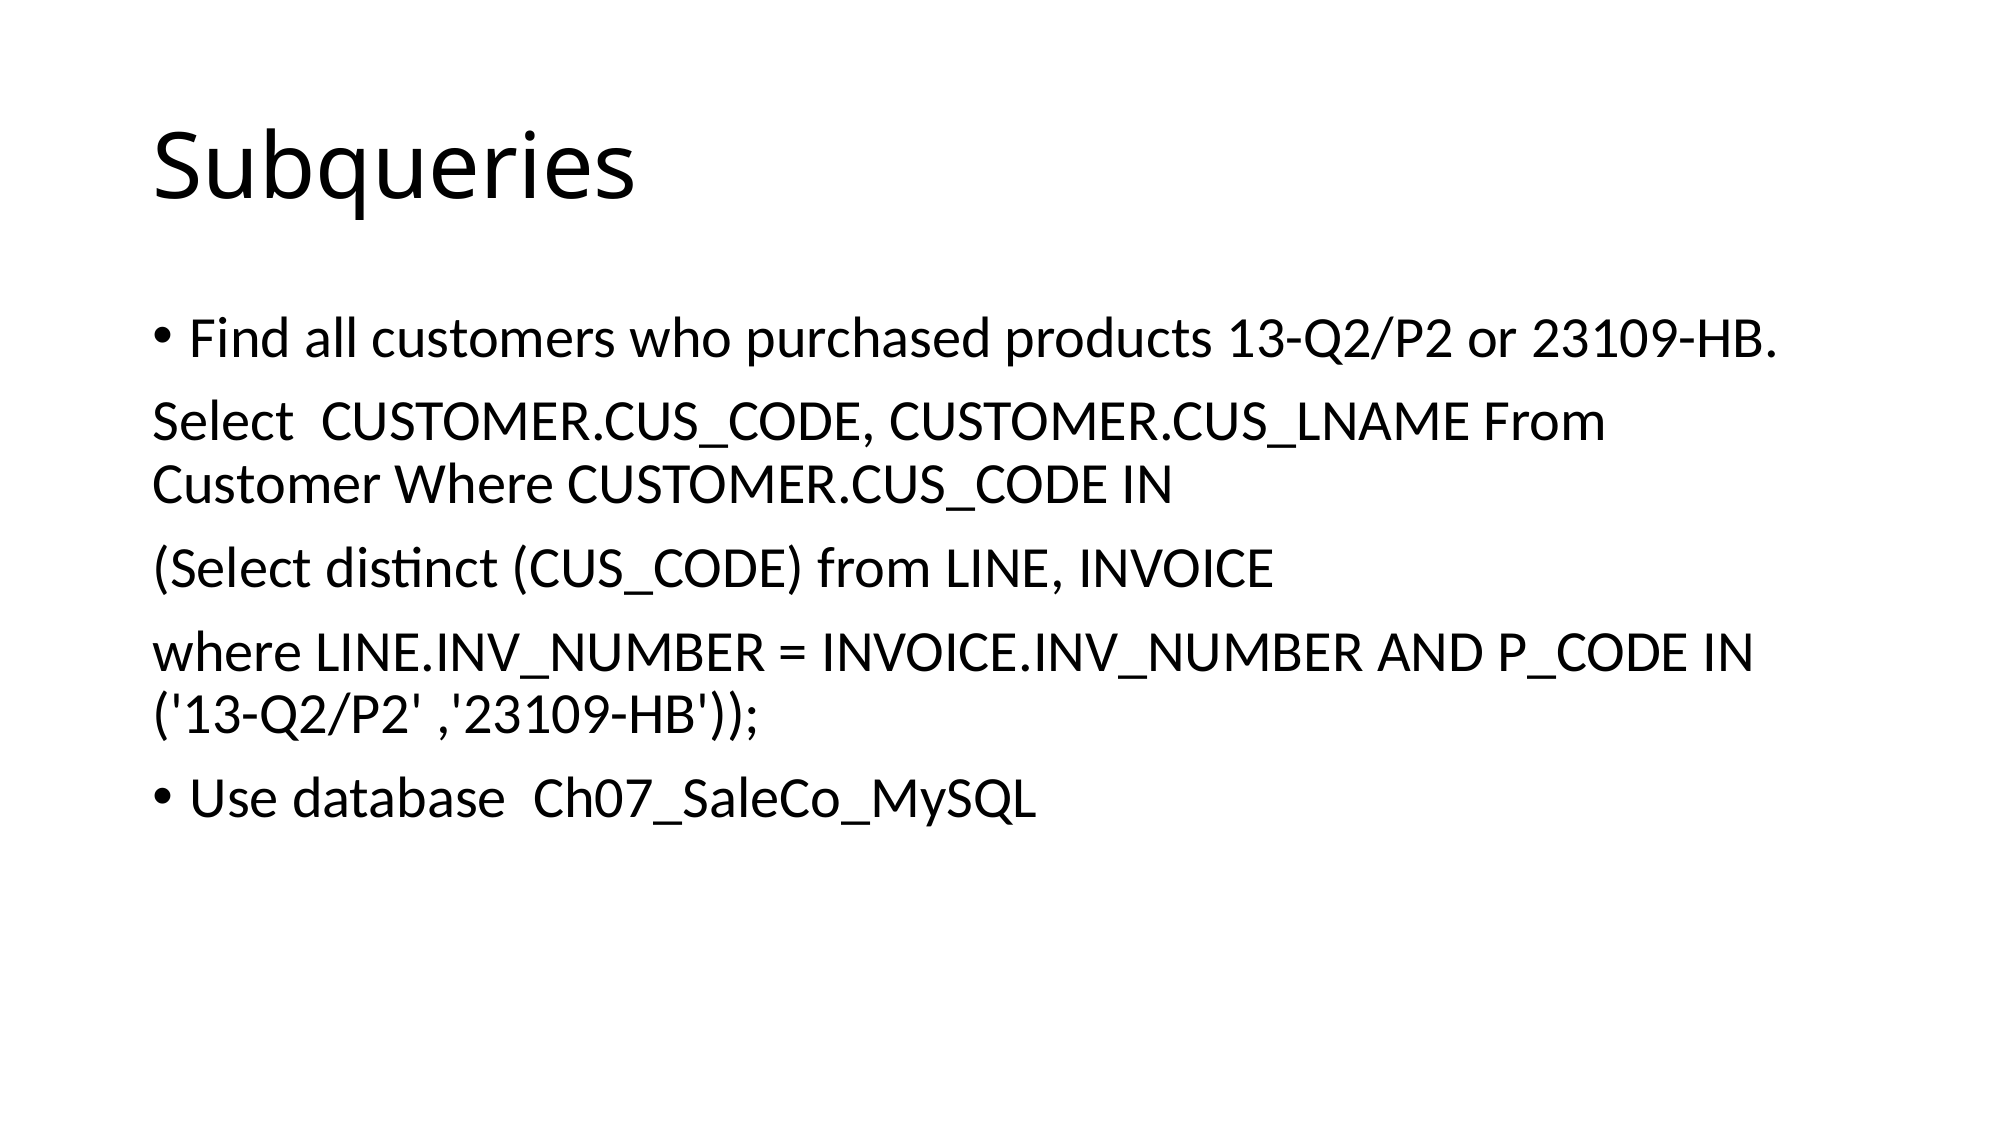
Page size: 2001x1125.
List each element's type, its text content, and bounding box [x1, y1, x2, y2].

list Find all customers who purchased products 13-Q2/P2 or 23109-HB. Select CUSTOMER.CUS_CODE, CUSTOMER.CUS_LNAME From Customer Where CUSTOMER.CUS_CODE IN (Select distinct (CUS_CODE) from LINE, INVOICE where LINE.INV_NUMBER = INVOICE.INV_NUMBER AND P_CODE IN ('13-Q2/P2' ,'23109-HB')); Use database Ch07_SaleCo_MySQL [137, 299, 1863, 1014]
title Subqueries [137, 59, 1863, 278]
